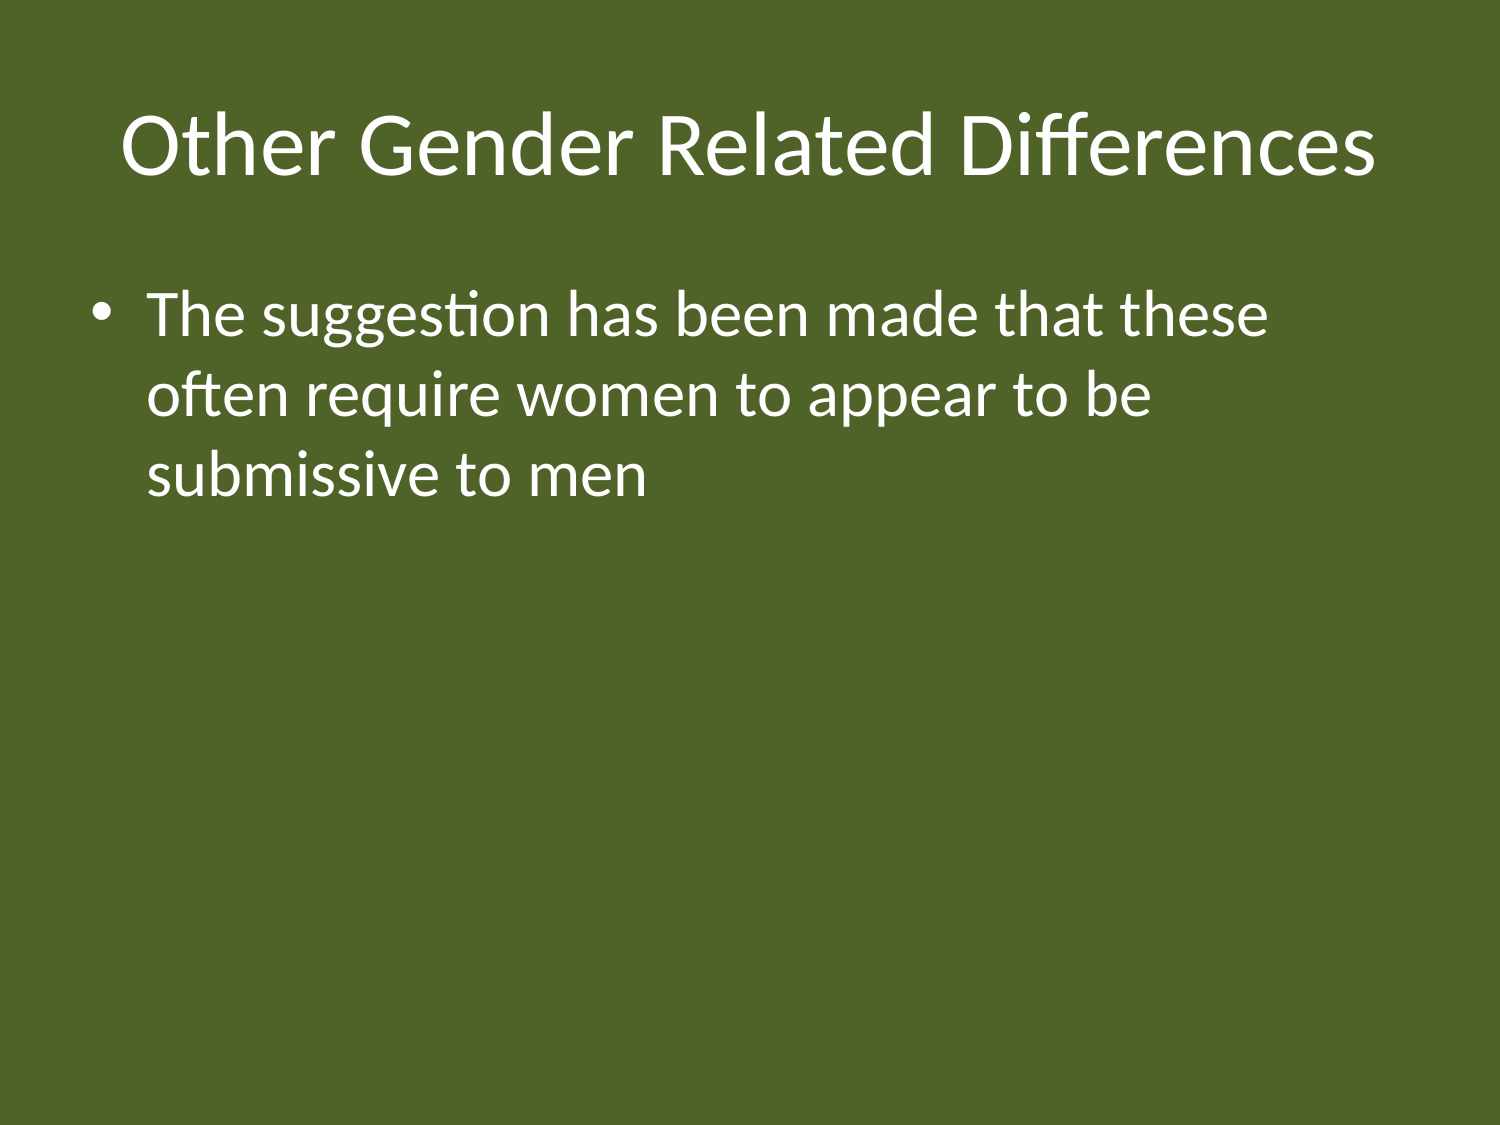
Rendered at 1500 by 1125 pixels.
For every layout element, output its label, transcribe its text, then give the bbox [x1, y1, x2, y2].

title Other Gender Related Differences [75, 45, 1425, 233]
list The suggestion has been made that these often require women to appear to be submissive to men [75, 262, 1425, 1005]
